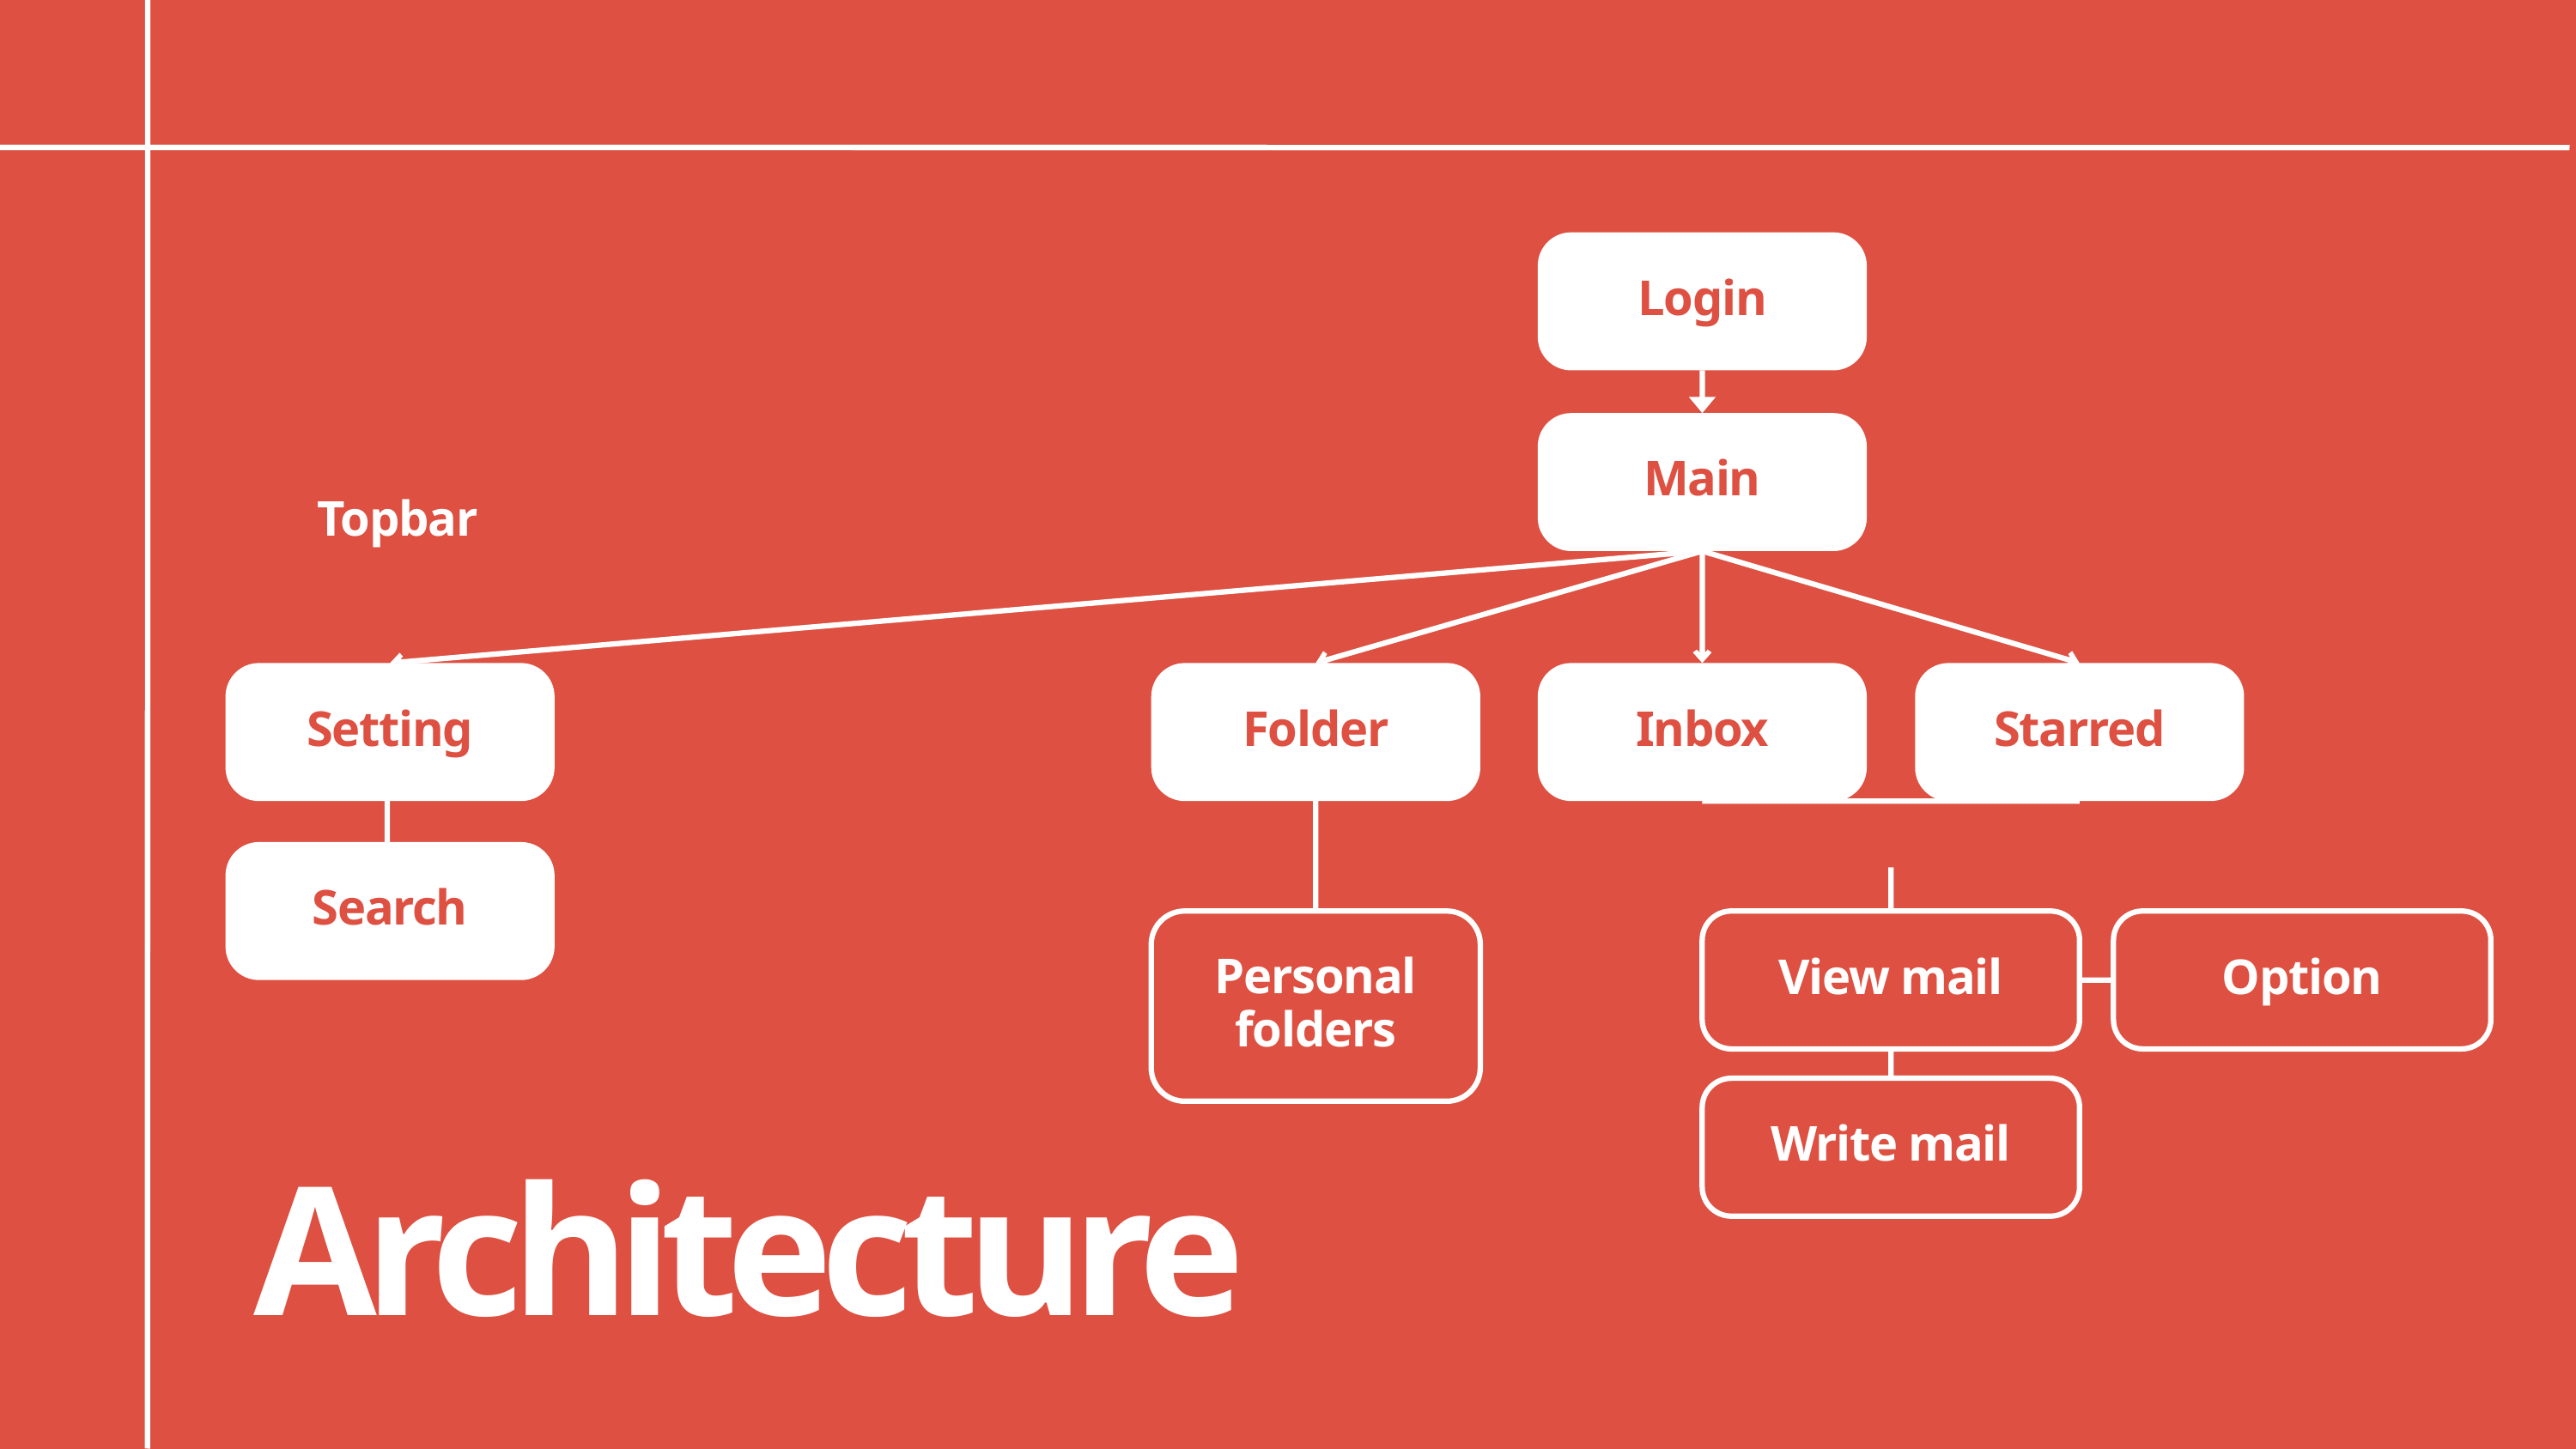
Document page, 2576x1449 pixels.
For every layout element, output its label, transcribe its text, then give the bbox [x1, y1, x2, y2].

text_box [1702, 911, 2081, 1050]
text_box [1693, 378, 1711, 411]
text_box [1151, 911, 1481, 1102]
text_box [1537, 232, 1868, 371]
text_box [1537, 412, 1868, 552]
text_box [2113, 911, 2492, 1050]
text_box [1537, 663, 1868, 802]
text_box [1702, 1077, 2081, 1216]
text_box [1151, 663, 1481, 802]
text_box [225, 663, 556, 802]
text_box Topbar [233, 493, 562, 546]
text_box Architecture [253, 1201, 1509, 1352]
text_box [225, 841, 556, 980]
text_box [1915, 663, 2245, 802]
